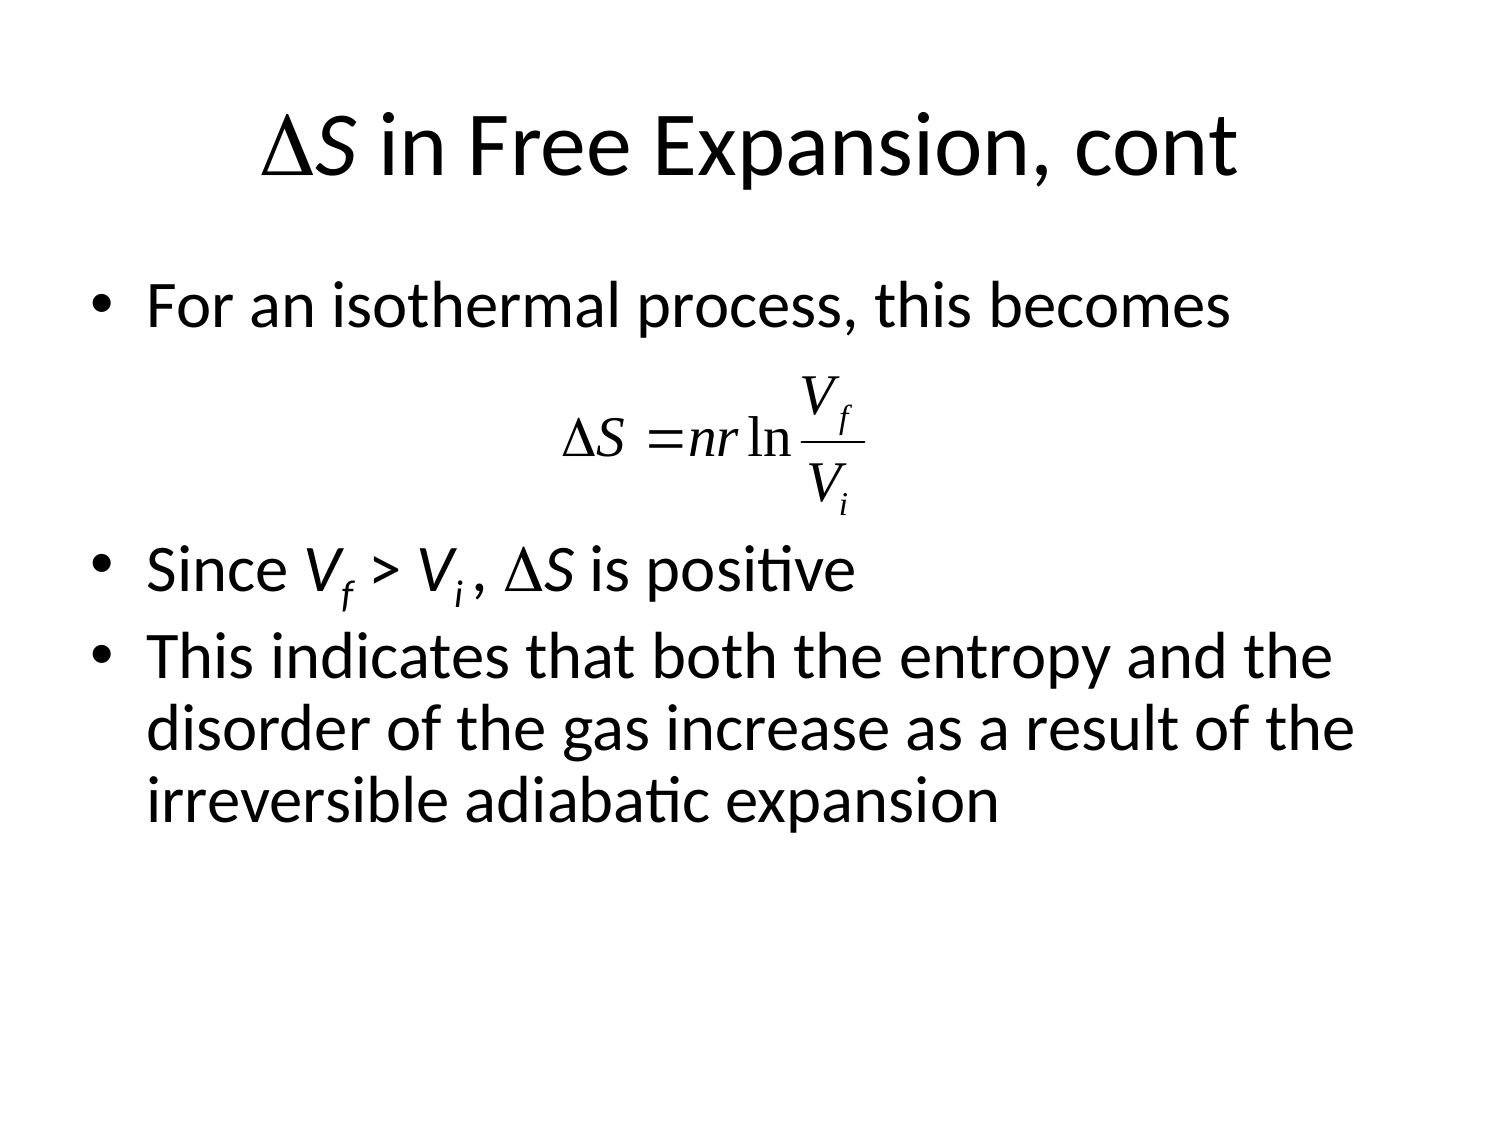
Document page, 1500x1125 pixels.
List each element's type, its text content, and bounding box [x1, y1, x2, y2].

title DS in Free Expansion, cont [75, 45, 1425, 233]
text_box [552, 360, 878, 529]
list For an isothermal process, this becomes Since Vf > Vi , DS is positive This indicates that both the entropy and the disorder of the gas increase as a result of the irreversible adiabatic expansion [75, 262, 1425, 1005]
